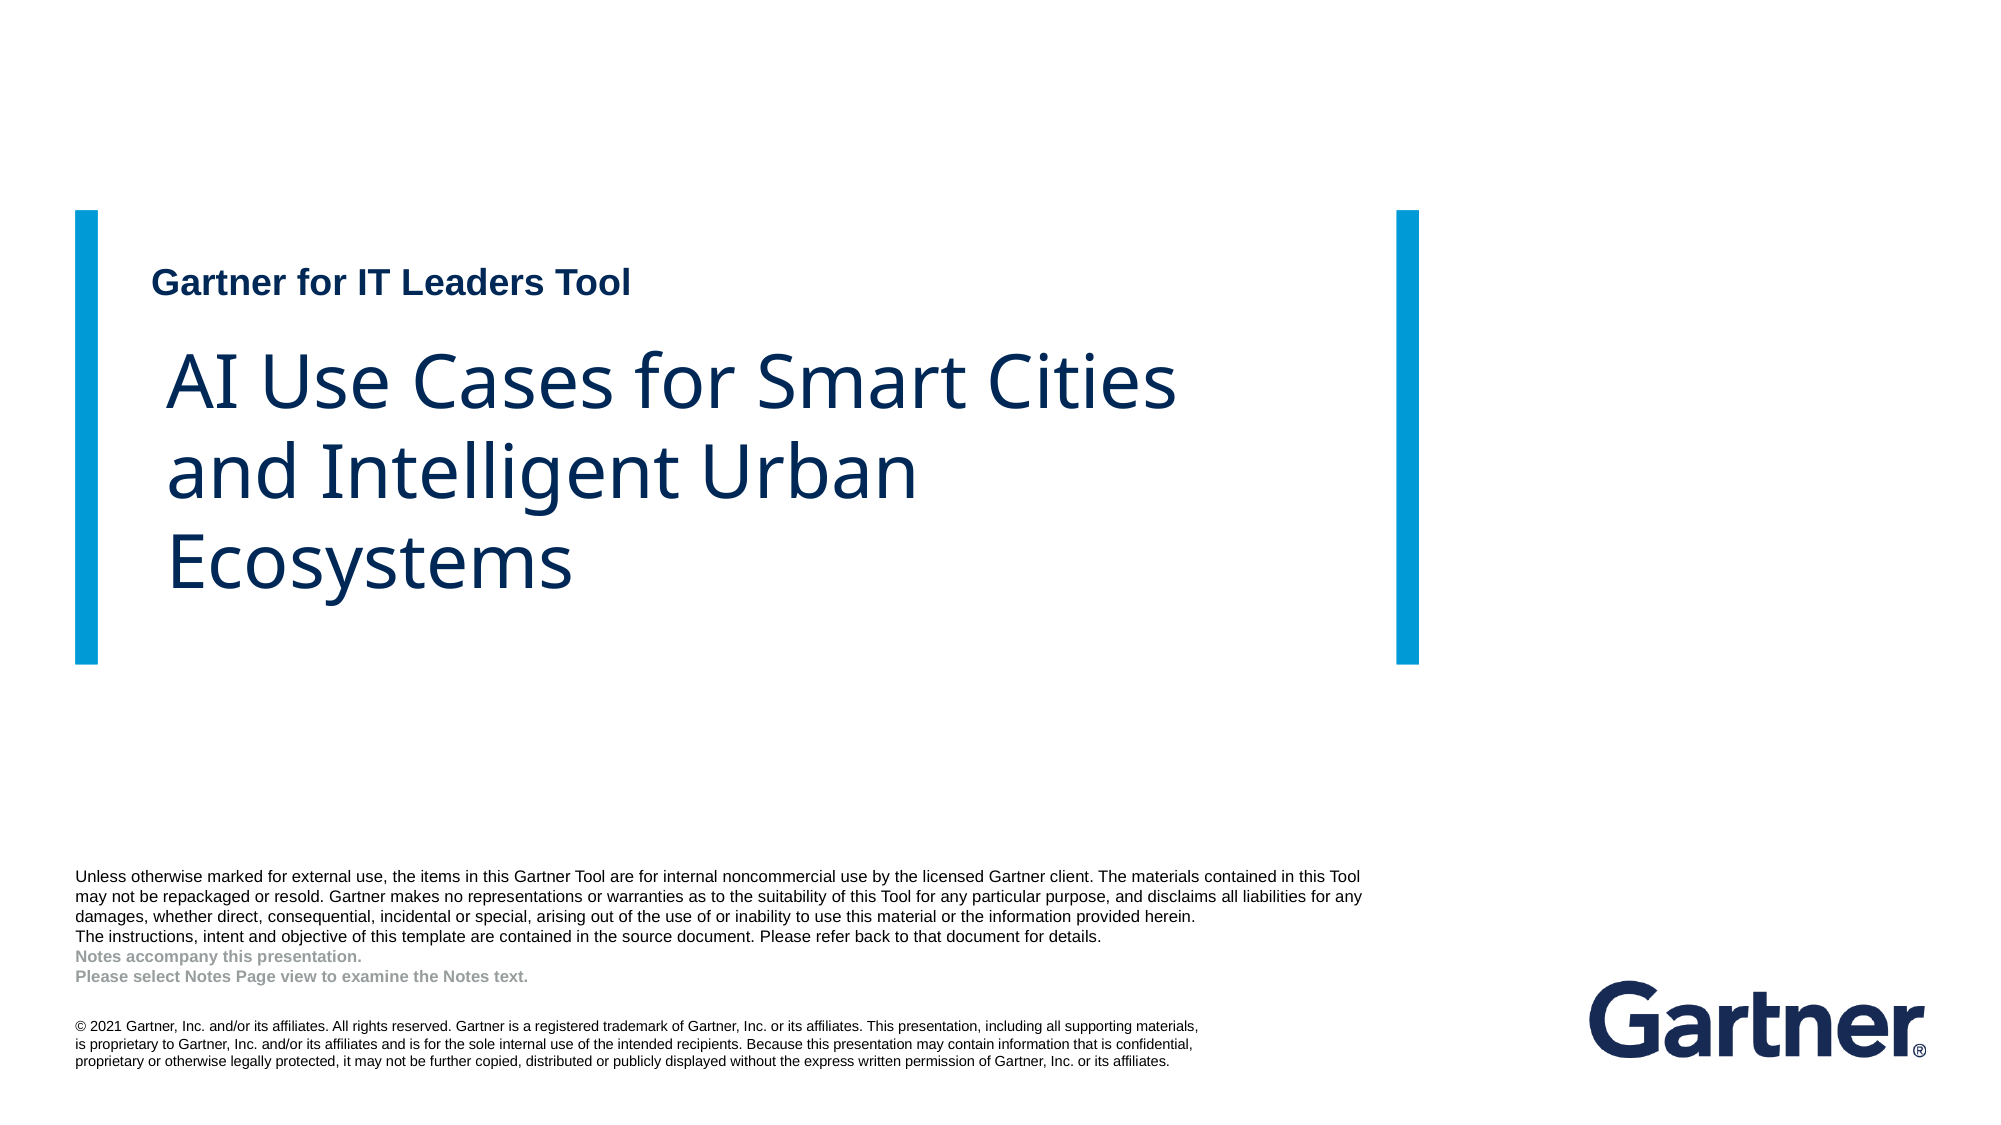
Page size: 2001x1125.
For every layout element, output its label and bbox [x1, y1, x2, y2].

picture [1589, 980, 1926, 1058]
text_box [75, 210, 1420, 665]
